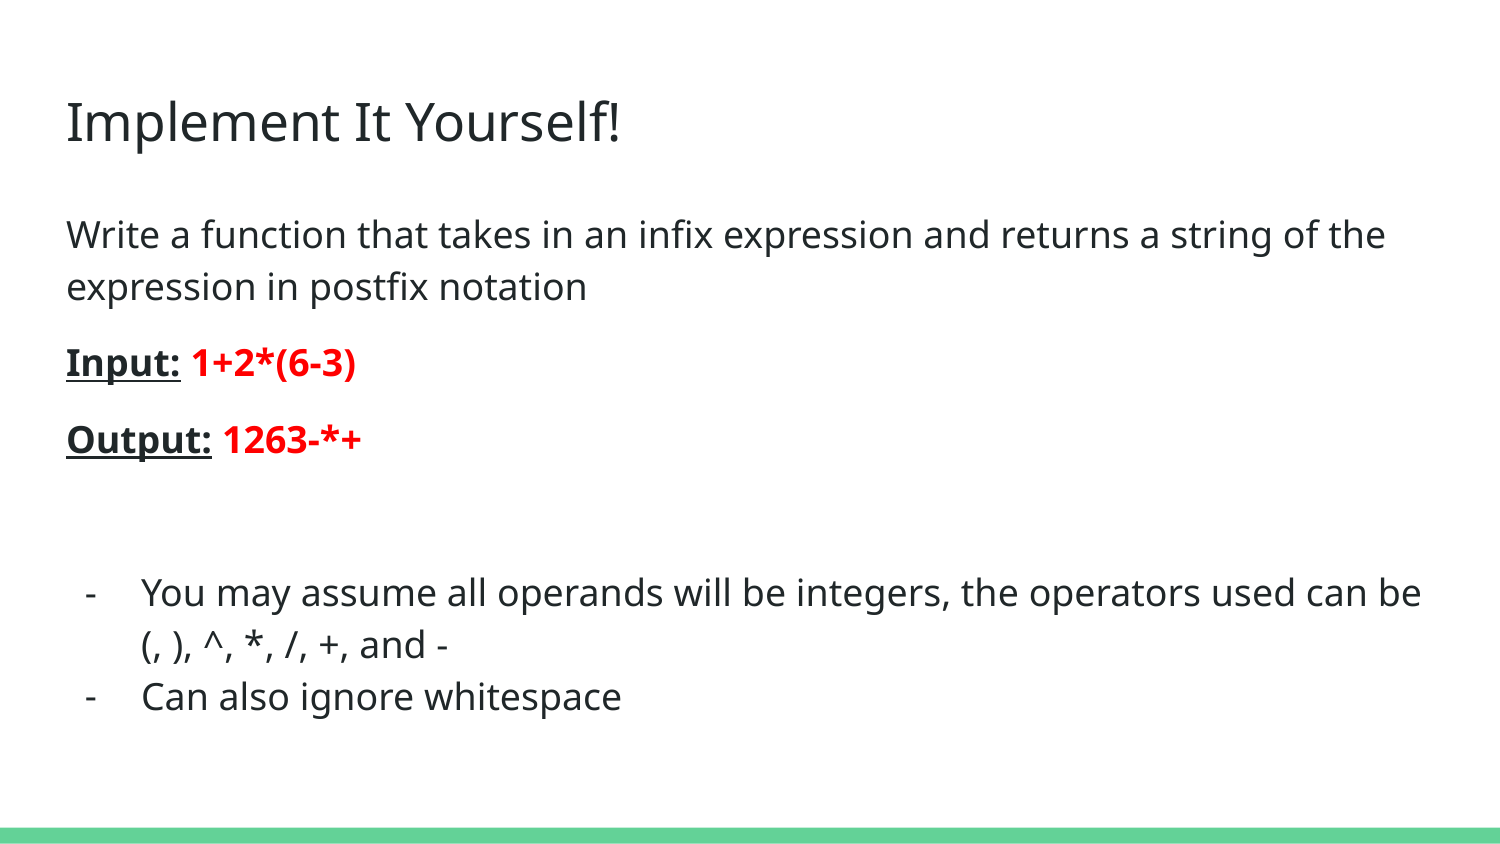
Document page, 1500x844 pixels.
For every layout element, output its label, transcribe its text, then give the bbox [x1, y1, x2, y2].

title Implement It Yourself! [51, 72, 1449, 167]
list Write a function that takes in an infix expression and returns a string of the expression in postfix notation Input: 1+2*(6-3) Output: 1263-*+ You may assume all operands will be integers, the operators used can be (, ), ^, *, /, +, and - Can also ignore whitespace [51, 189, 1449, 811]
